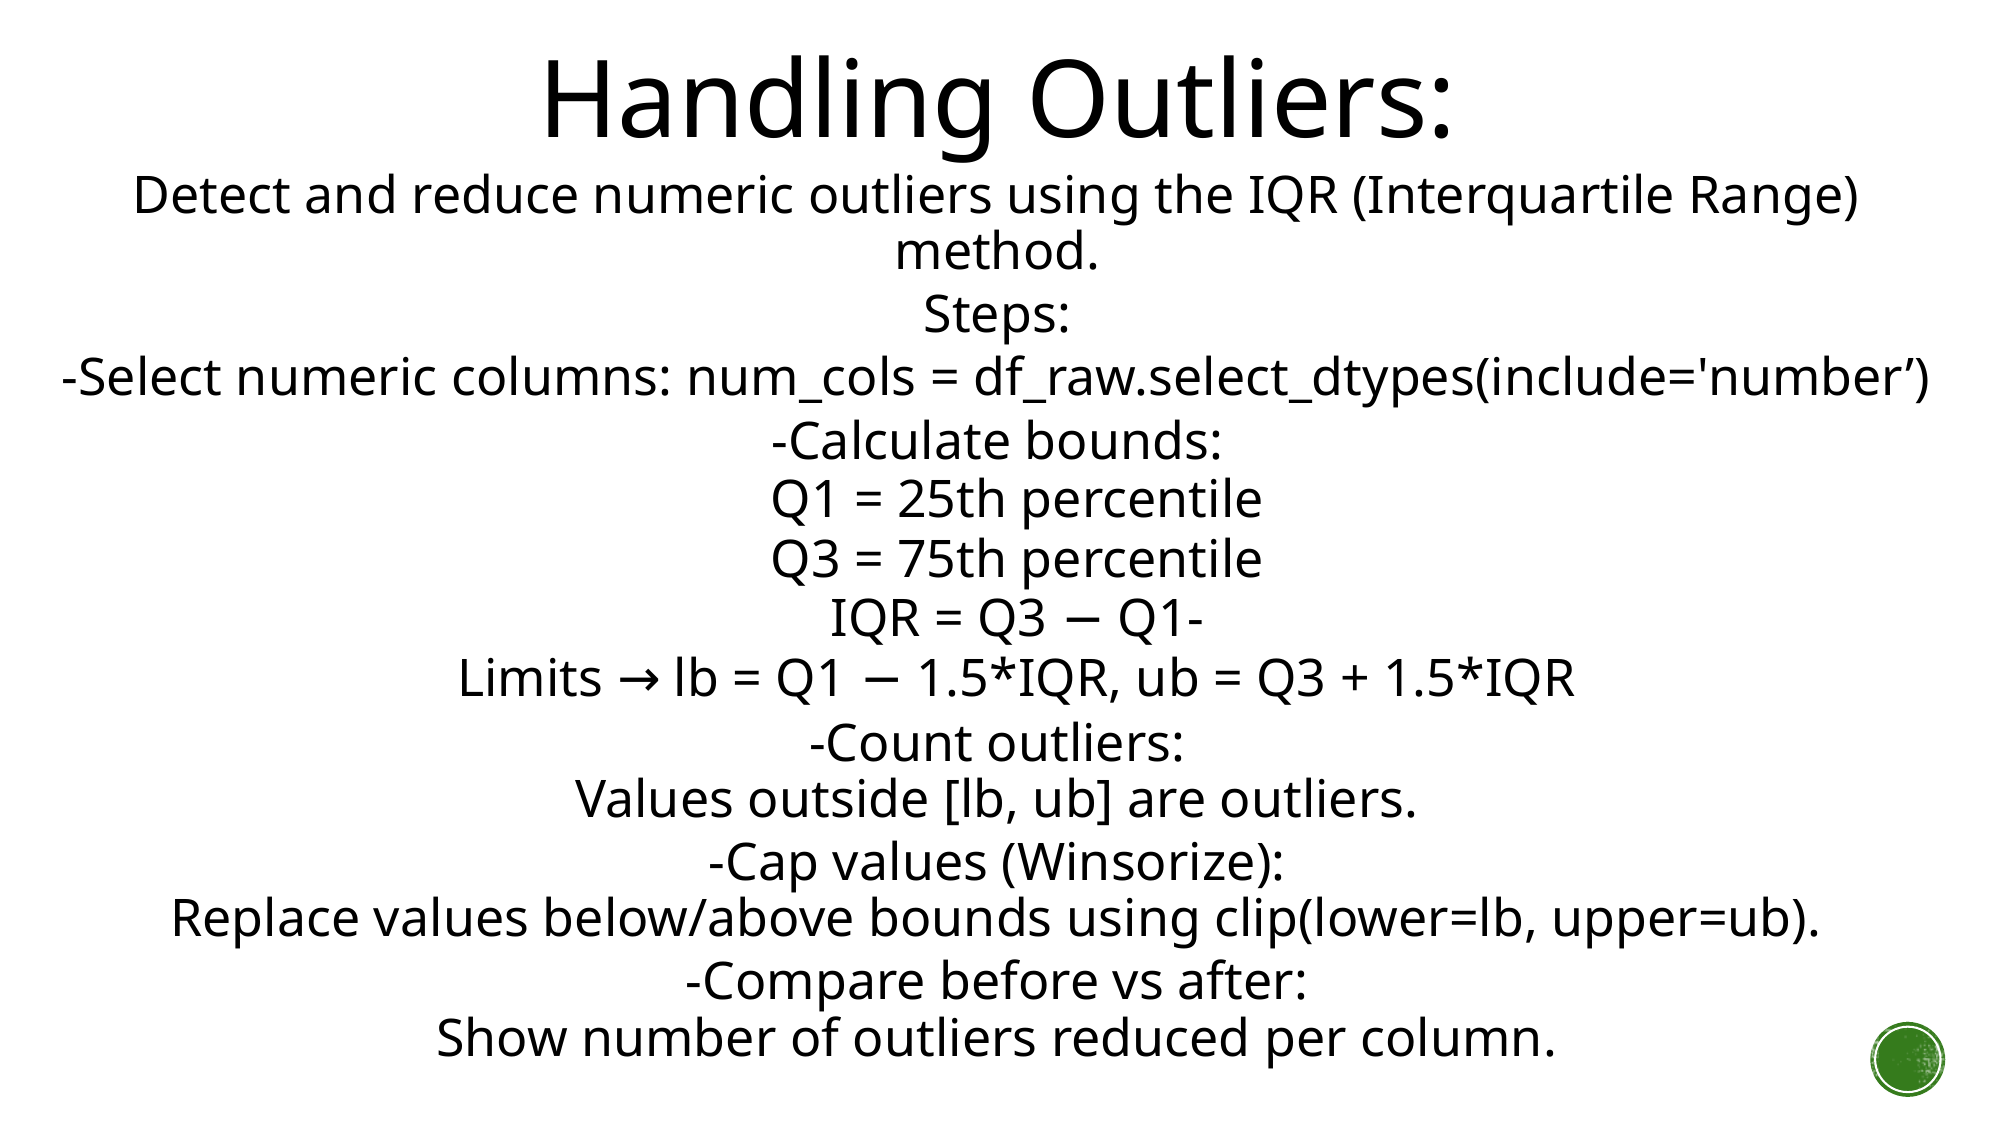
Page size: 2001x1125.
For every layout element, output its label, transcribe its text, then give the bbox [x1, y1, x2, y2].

list Handling Outliers: Detect and reduce numeric outliers using the IQR (Interquartile Range) method. Steps: -Select numeric columns: num_cols = df_raw.select_dtypes(include='number’) -Calculate bounds: Q1 = 25th percentile Q3 = 75th percentile IQR = Q3 − Q1- Limits → lb = Q1 − 1.5*IQR, ub = Q3 + 1.5*IQR -Count outliers: Values outside [lb, ub] are outliers. -Cap values (Winsorize): Replace values below/above bounds using clip(lower=lb, upper=ub). -Compare before vs after: Show number of outliers reduced per column. [26, 37, 1969, 1101]
